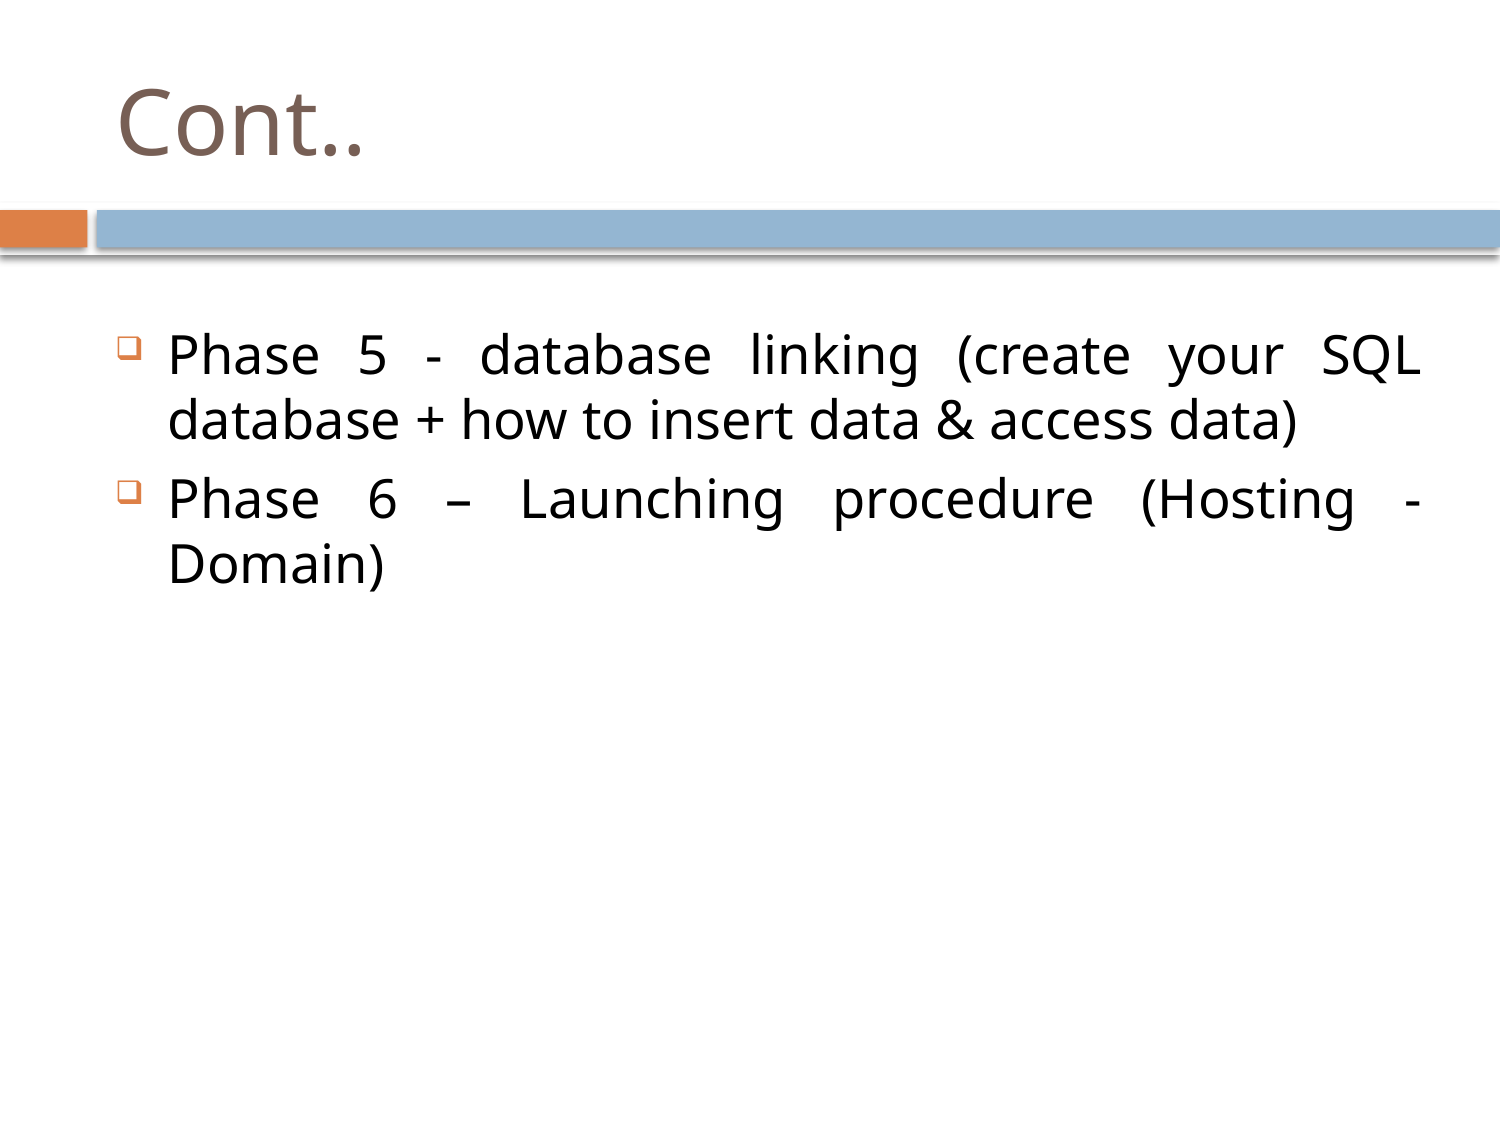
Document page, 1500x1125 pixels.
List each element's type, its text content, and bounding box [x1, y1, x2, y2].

list Phase 5 - database linking (create your SQL database + how to insert data & access data) Phase 6 – Launching procedure (Hosting - Domain) [100, 312, 1438, 1050]
title Cont.. [100, 37, 1438, 200]
